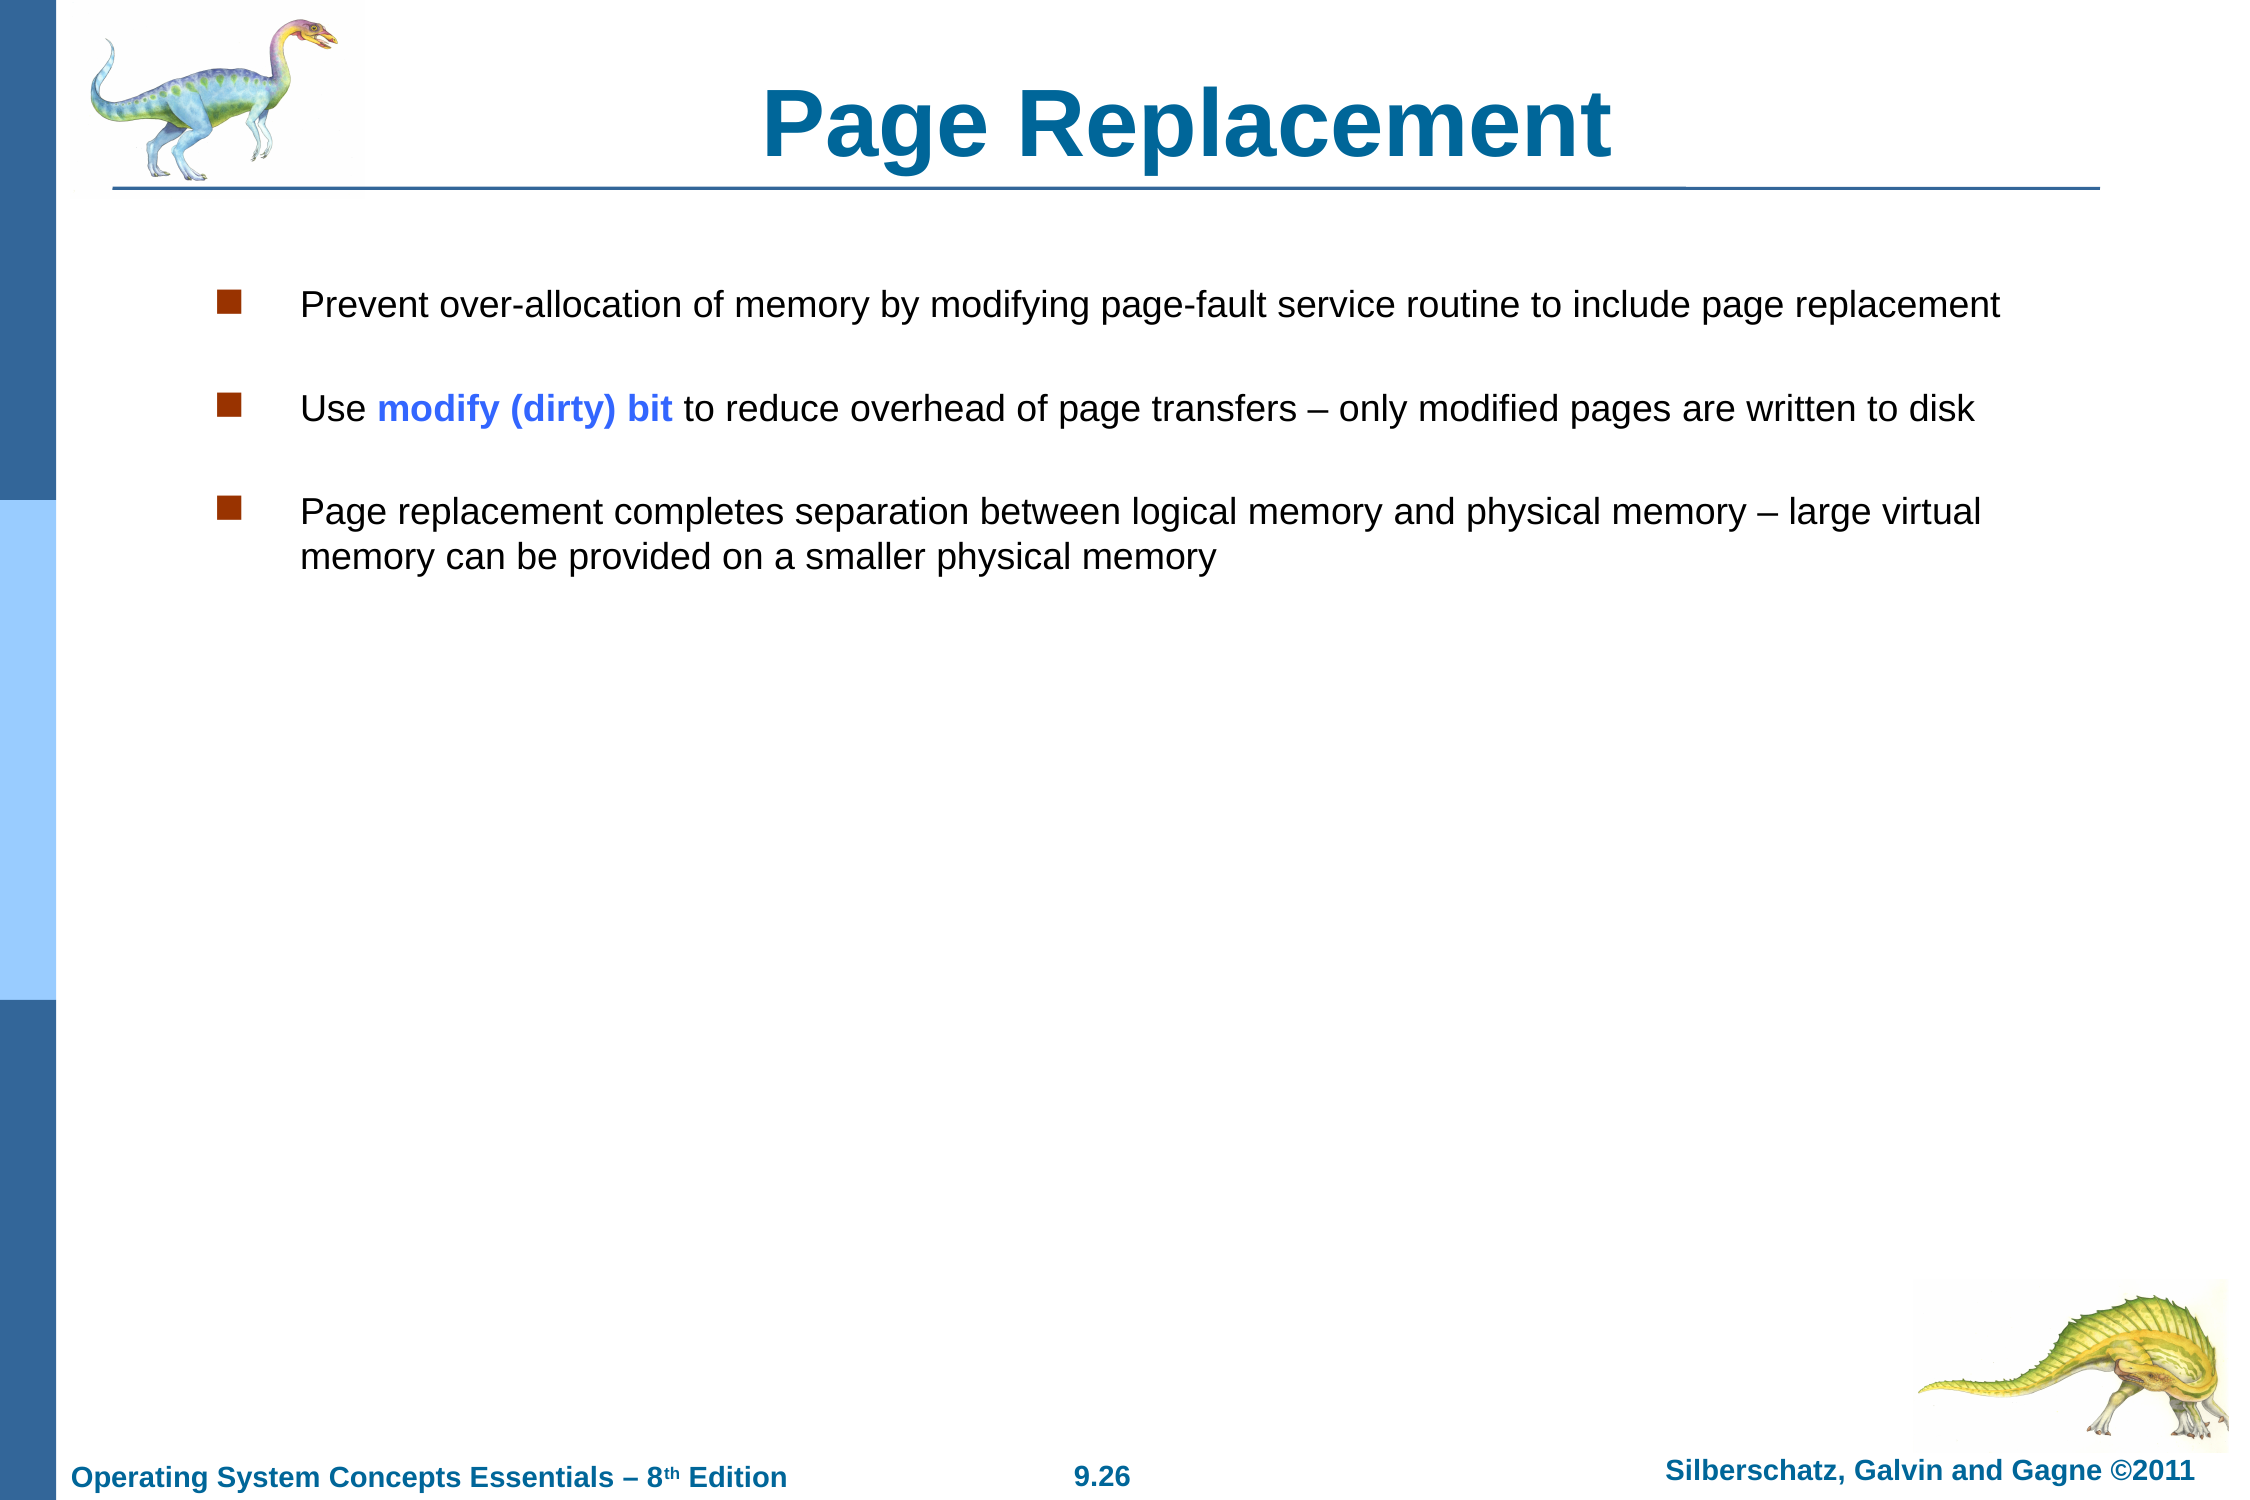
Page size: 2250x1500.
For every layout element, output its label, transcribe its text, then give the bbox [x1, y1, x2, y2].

title Page Replacement [236, 60, 2138, 187]
list Prevent over-allocation of memory by modifying page-fault service routine to include page replacement Use modify (dirty) bit to reduce overhead of page transfers – only modified pages are written to disk Page replacement completes separation between logical memory and physical memory – large virtual memory can be provided on a smaller physical memory [198, 269, 2097, 1261]
picture [1913, 1279, 2229, 1453]
picture [70, 0, 365, 199]
